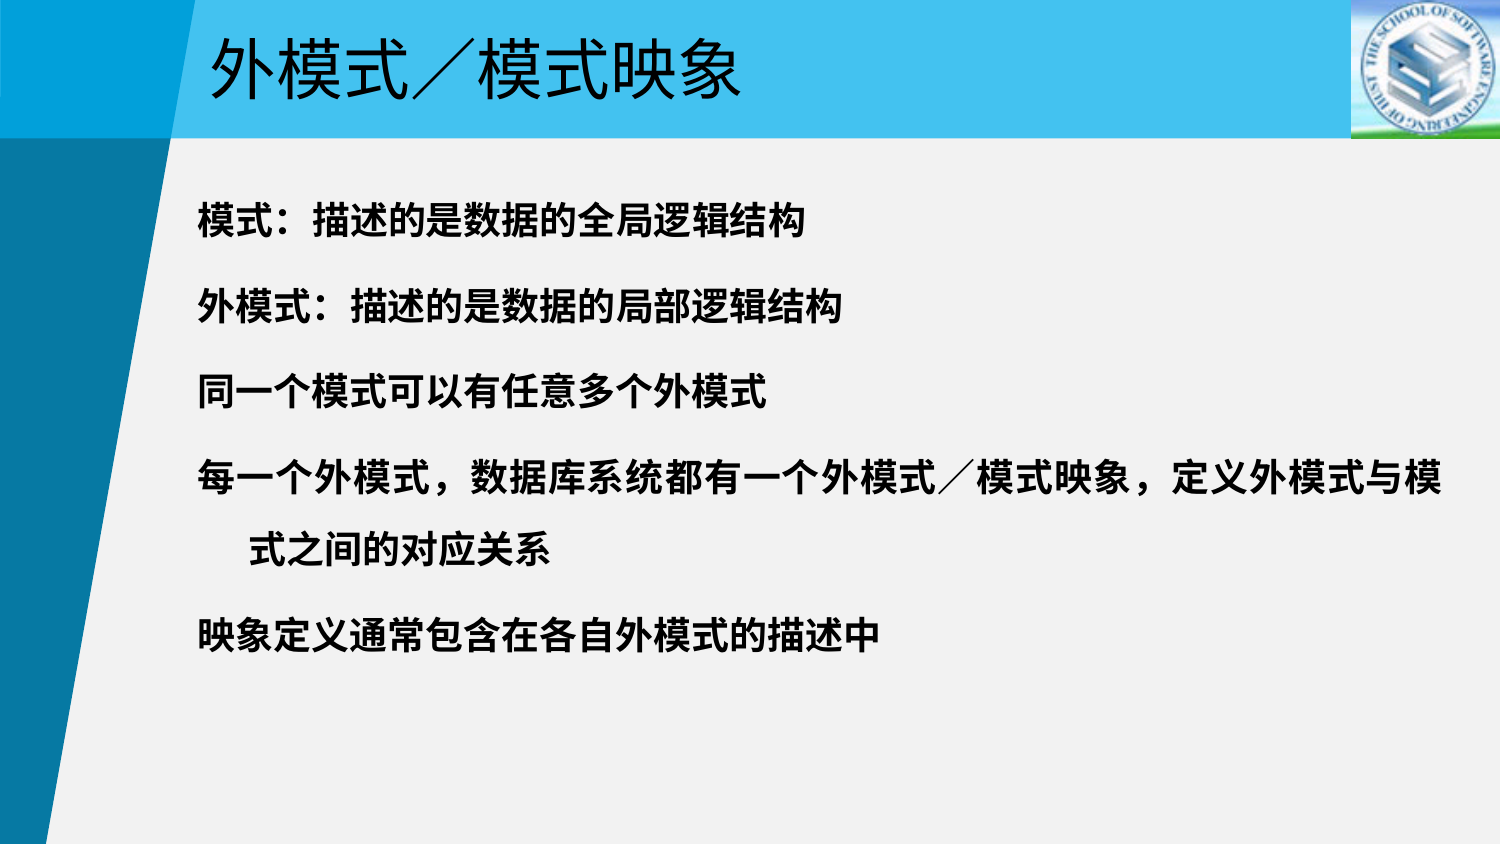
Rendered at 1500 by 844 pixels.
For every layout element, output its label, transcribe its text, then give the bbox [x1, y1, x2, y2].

title 外模式／模式映象 [194, 20, 809, 123]
list 模式：描述的是数据的全局逻辑结构 外模式：描述的是数据的局部逻辑结构 同一个模式可以有任意多个外模式 每一个外模式，数据库系统都有一个外模式／模式映象，定义外模式与模式之间的对应关系 映象定义通常包含在各自外模式的描述中 [183, 161, 1458, 669]
picture [1351, 0, 1500, 139]
